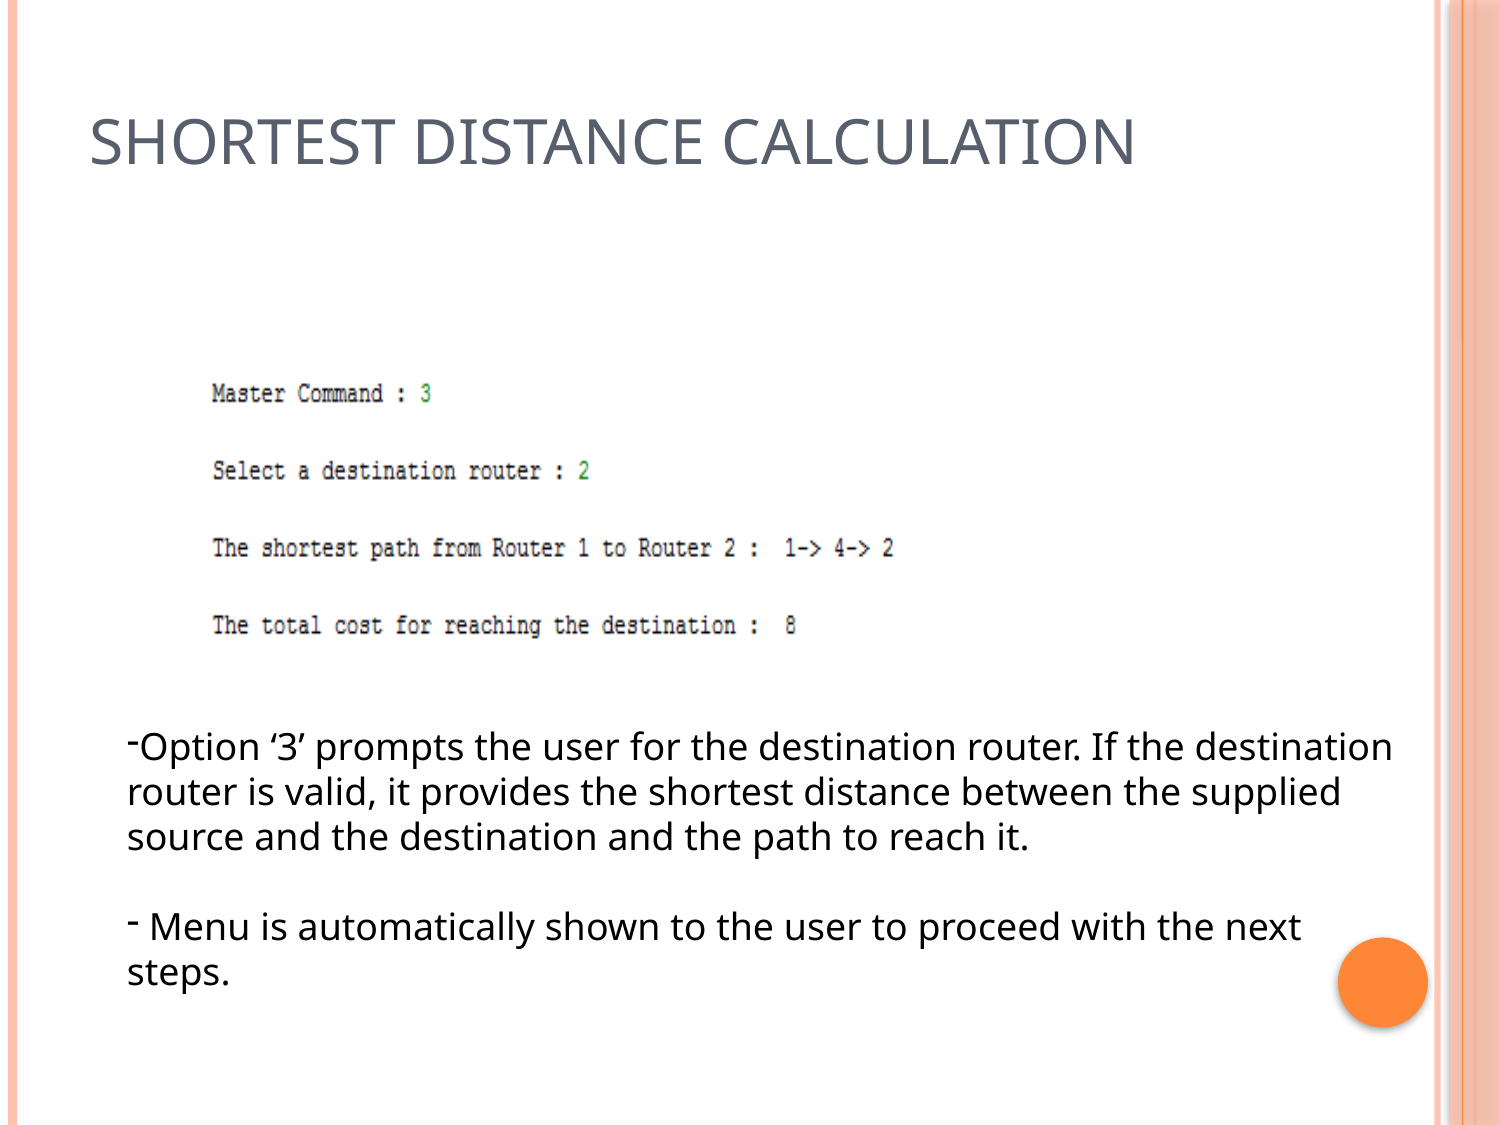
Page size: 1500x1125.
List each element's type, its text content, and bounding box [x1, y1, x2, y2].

title Shortest distance calculation [75, 45, 1300, 185]
text_box Option ‘3’ prompts the user for the destination router. If the destination router is valid, it provides the shortest distance between the supplied source and the destination and the path to reach it. Menu is automatically shown to the user to proceed with the next steps. [112, 715, 1412, 1001]
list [206, 372, 1164, 658]
